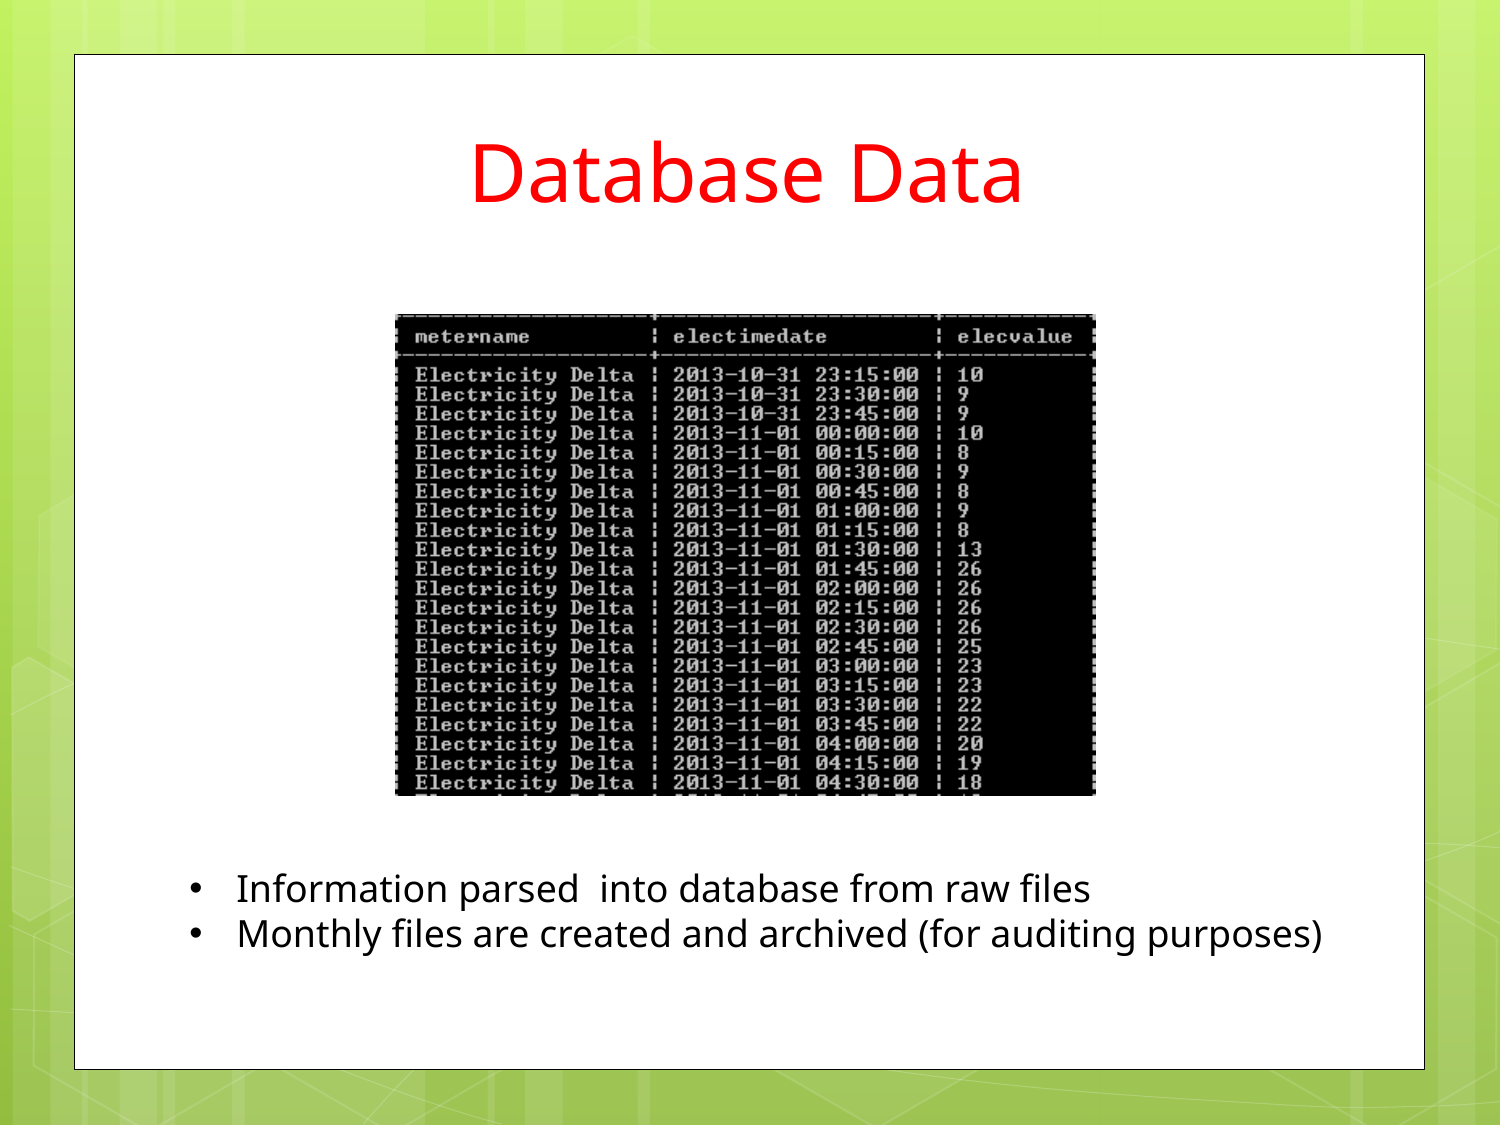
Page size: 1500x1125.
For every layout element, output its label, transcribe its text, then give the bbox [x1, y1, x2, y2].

text_box Information parsed into database from raw files Monthly files are created and archived (for auditing purposes) [174, 857, 1339, 963]
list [395, 314, 1096, 796]
title Database Data [171, 113, 1324, 227]
